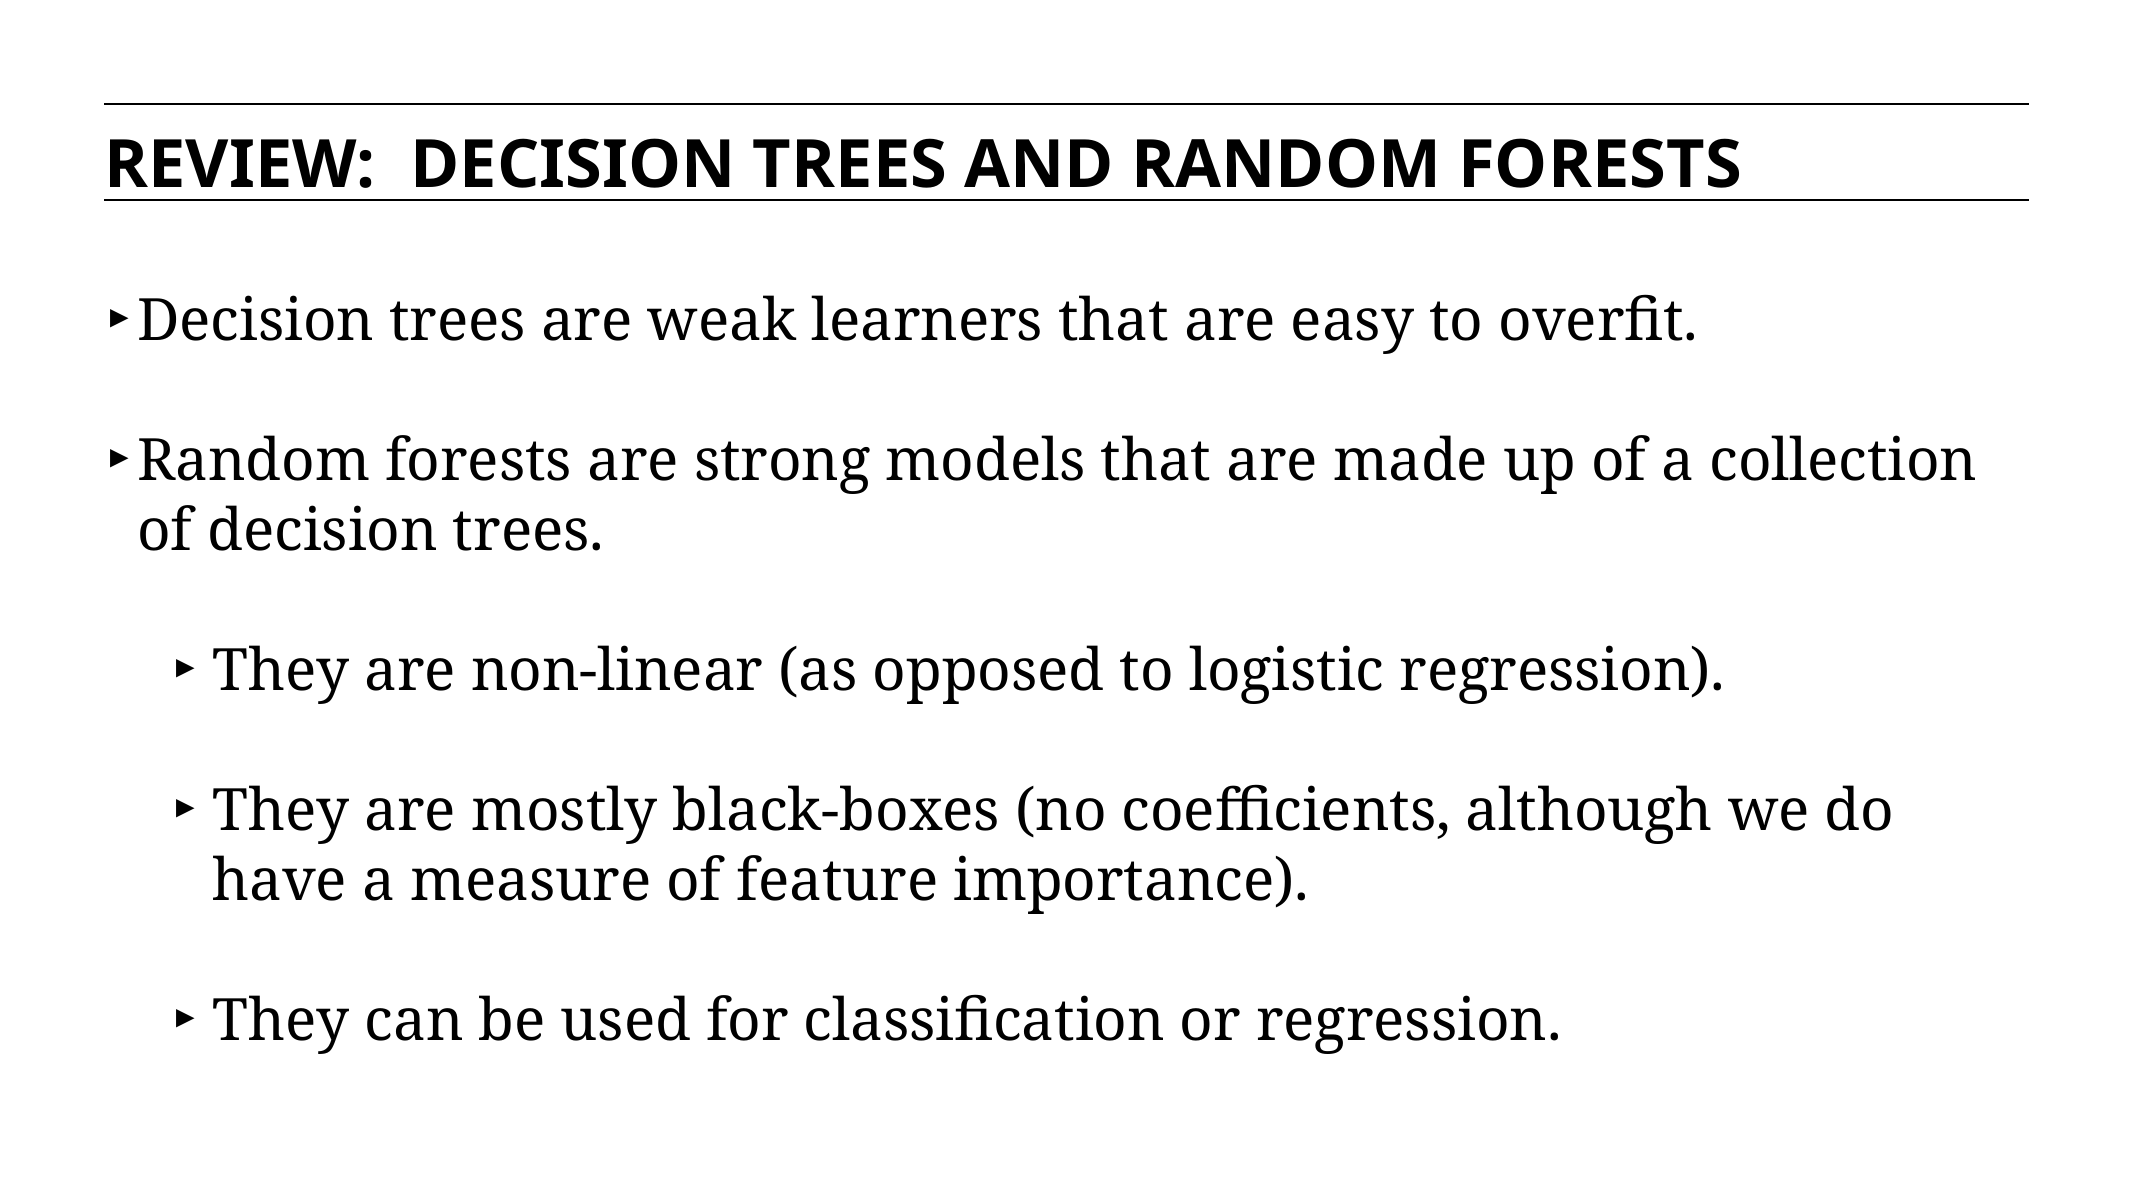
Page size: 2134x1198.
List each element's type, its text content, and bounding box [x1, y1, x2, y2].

text_box REVIEW: DECISION TREES AND RANDOM FORESTS [104, 120, 2030, 192]
list Decision trees are weak learners that are easy to overfit. Random forests are strong models that are made up of a collection of decision trees. They are non-linear (as opposed to logistic regression). They are mostly black-boxes (no coefficients, although we do have a measure of feature importance). They can be used for classification or regression. [104, 212, 2030, 837]
